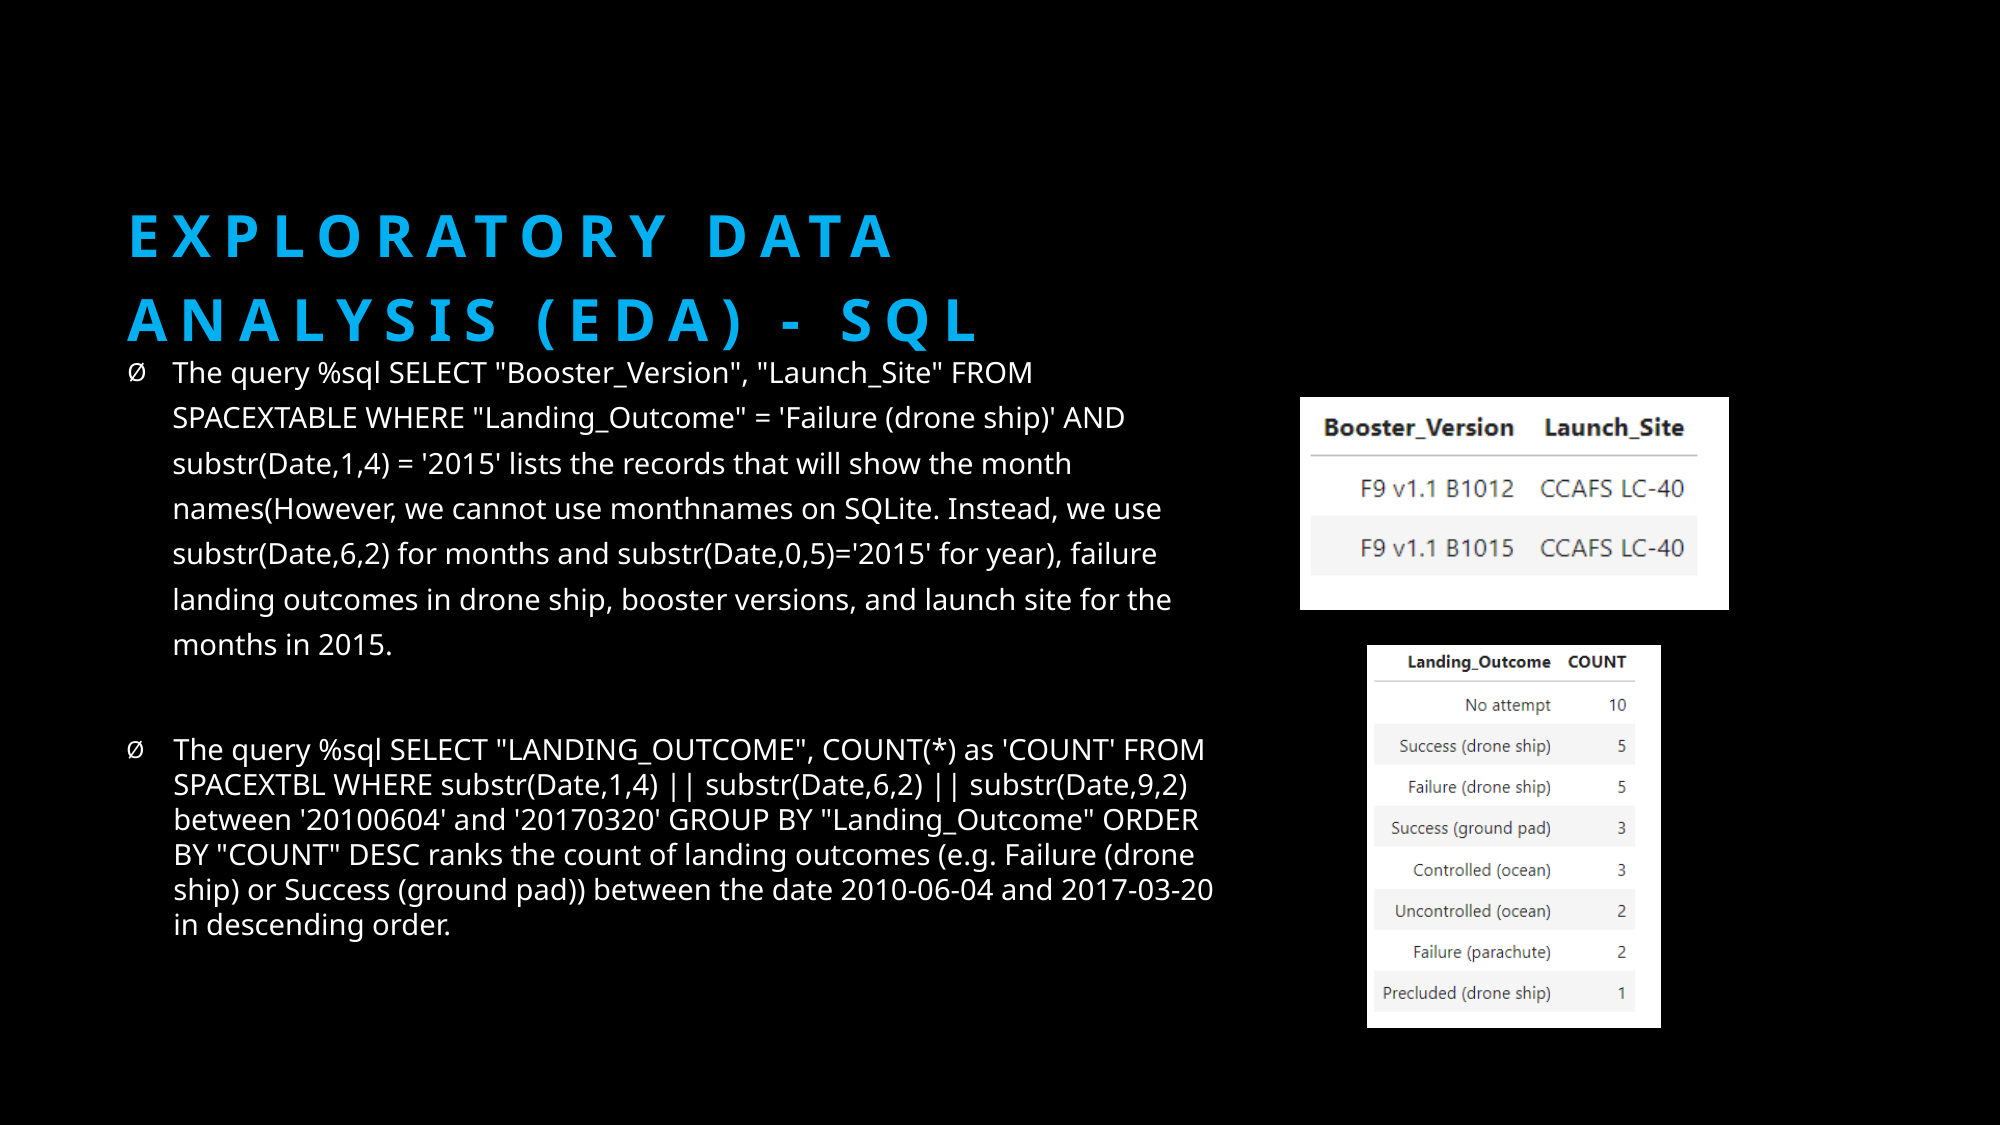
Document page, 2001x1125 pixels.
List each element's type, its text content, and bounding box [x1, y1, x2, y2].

picture [1367, 645, 1661, 1028]
title EXPLORATORY DATA ANALYSIS (EDA) - SQL [112, 112, 1513, 361]
text_box The query %sql SELECT "LANDING_OUTCOME", COUNT(*) as 'COUNT' FROM SPACEXTBL WHERE substr(Date,1,4) || substr(Date,6,2) || substr(Date,9,2) between '20100604' and '20170320' GROUP BY "Landing_Outcome" ORDER BY "COUNT" DESC ranks the count of landing outcomes (e.g. Failure (drone ship) or Success (ground pad)) between the date 2010-06-04 and 2017-03-20 in descending order. [111, 694, 1236, 979]
list The query %sql SELECT "Booster_Version", "Launch_Site" FROM SPACEXTABLE WHERE "Landing_Outcome" = 'Failure (drone ship)' AND substr(Date,1,4) = '2015' lists the records that will show the month names(However, we cannot use monthnames on SQLite. Instead, we use substr(Date,6,2) for months and substr(Date,0,5)='2015' for year), failure landing outcomes in drone ship, booster versions, and launch site for the months in 2015. [112, 360, 1237, 645]
picture [1300, 397, 1729, 610]
